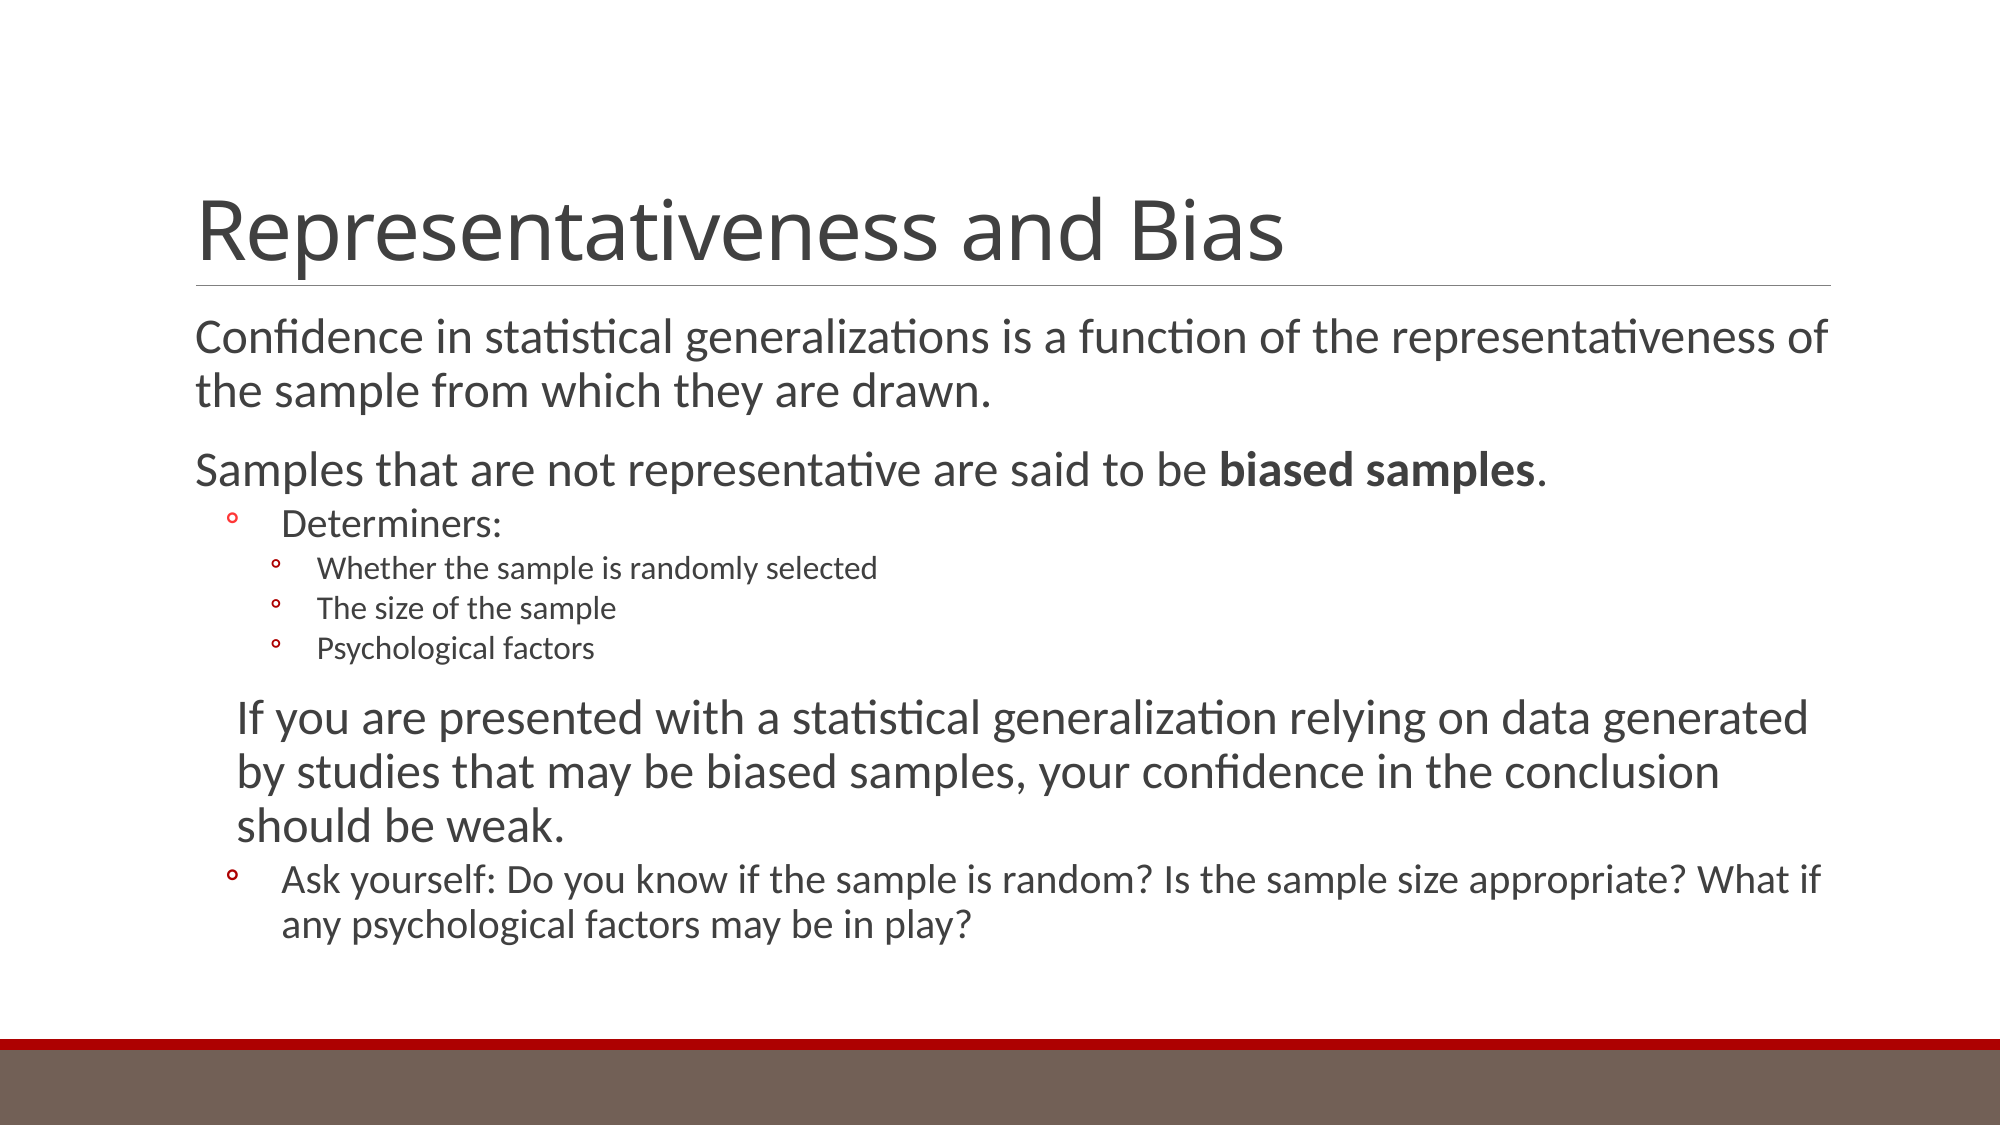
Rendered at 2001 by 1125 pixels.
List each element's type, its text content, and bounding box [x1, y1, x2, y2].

title Representativeness and Bias [180, 47, 1830, 285]
list Confidence in statistical generalizations is a function of the representativeness of the sample from which they are drawn. Samples that are not representative are said to be biased samples. Determiners: Whether the sample is randomly selected The size of the sample Psychological factors If you are presented with a statistical generalization relying on data generated by studies that may be biased samples, your confidence in the conclusion should be weak. Ask yourself: Do you know if the sample is random? Is the sample size appropriate? What if any psychological factors may be in play? [180, 302, 1830, 963]
